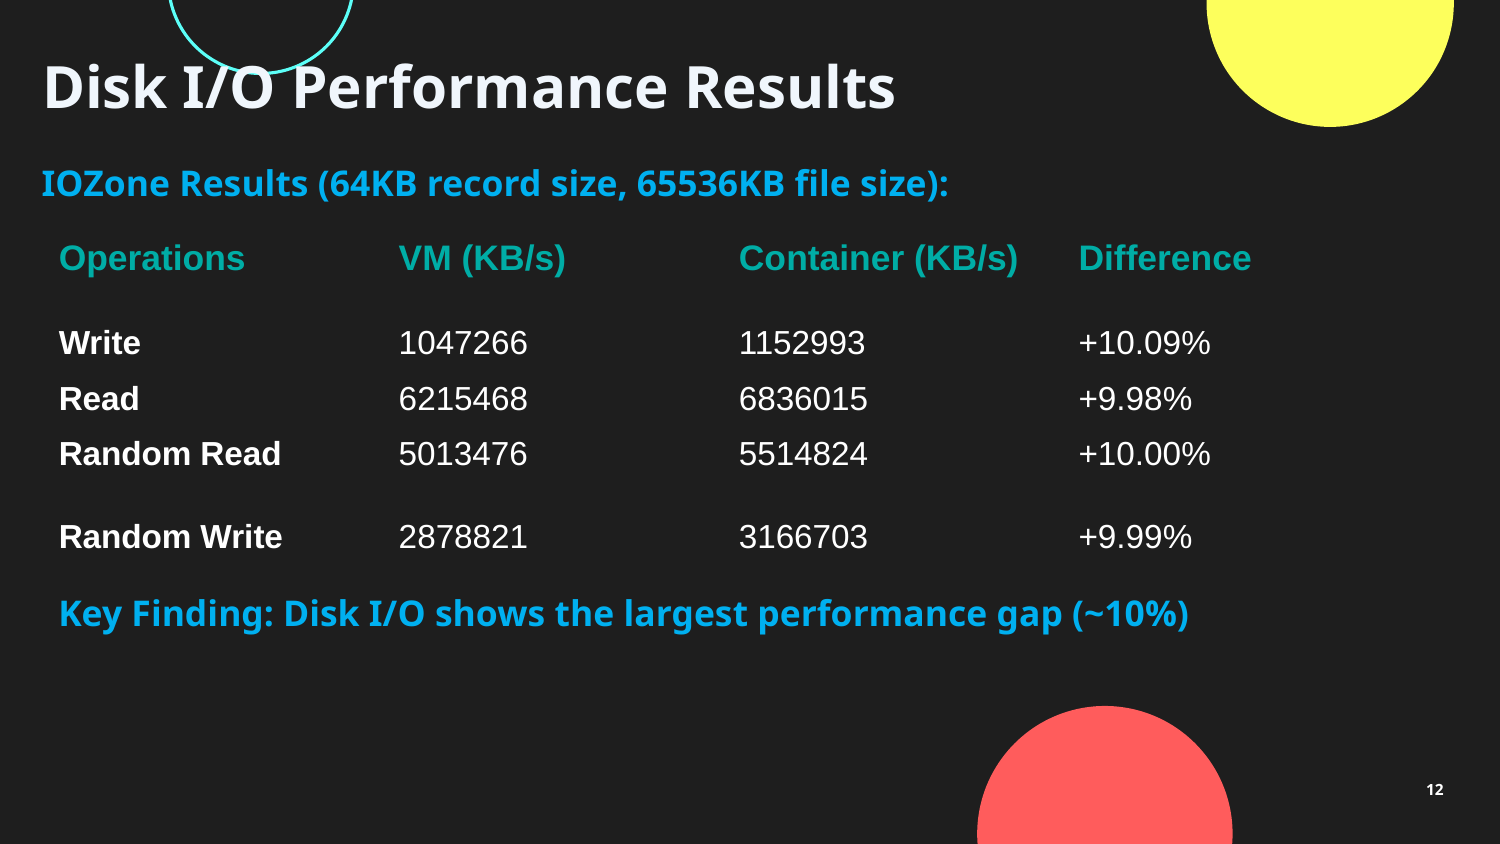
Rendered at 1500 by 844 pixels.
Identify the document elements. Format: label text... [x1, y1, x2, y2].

table_cell Random Write [44, 511, 384, 566]
table_header VM (KB/s) [384, 230, 724, 318]
table_cell 5013476 [384, 428, 724, 511]
table_header Operations [44, 230, 384, 318]
table_cell +9.99% [1064, 511, 1404, 566]
table_cell 6215468 [384, 373, 724, 428]
table_cell 1047266 [384, 318, 724, 373]
table_header Container (KB/s) [724, 230, 1064, 318]
table_cell 5514824 [724, 428, 1064, 511]
text_box IOZone Results (64KB record size, 65536KB file size): [26, 153, 1156, 212]
table_cell Write [44, 318, 384, 373]
title Disk I/O Performance Results [27, 53, 1095, 117]
table_cell Read [44, 373, 384, 428]
slide_number 12 [1389, 764, 1480, 816]
table_cell +10.00% [1064, 428, 1404, 511]
table_header Difference [1064, 230, 1404, 318]
table_cell Random Read [44, 428, 384, 511]
table_cell 1152993 [724, 318, 1064, 373]
table_cell +10.09% [1064, 318, 1404, 373]
text_box Key Finding: Disk I/O shows the largest performance gap (~10%) [43, 583, 1247, 684]
table_cell +9.98% [1064, 373, 1404, 428]
table_cell 2878821 [384, 511, 724, 566]
table_cell 6836015 [724, 373, 1064, 428]
table_cell 3166703 [724, 511, 1064, 566]
